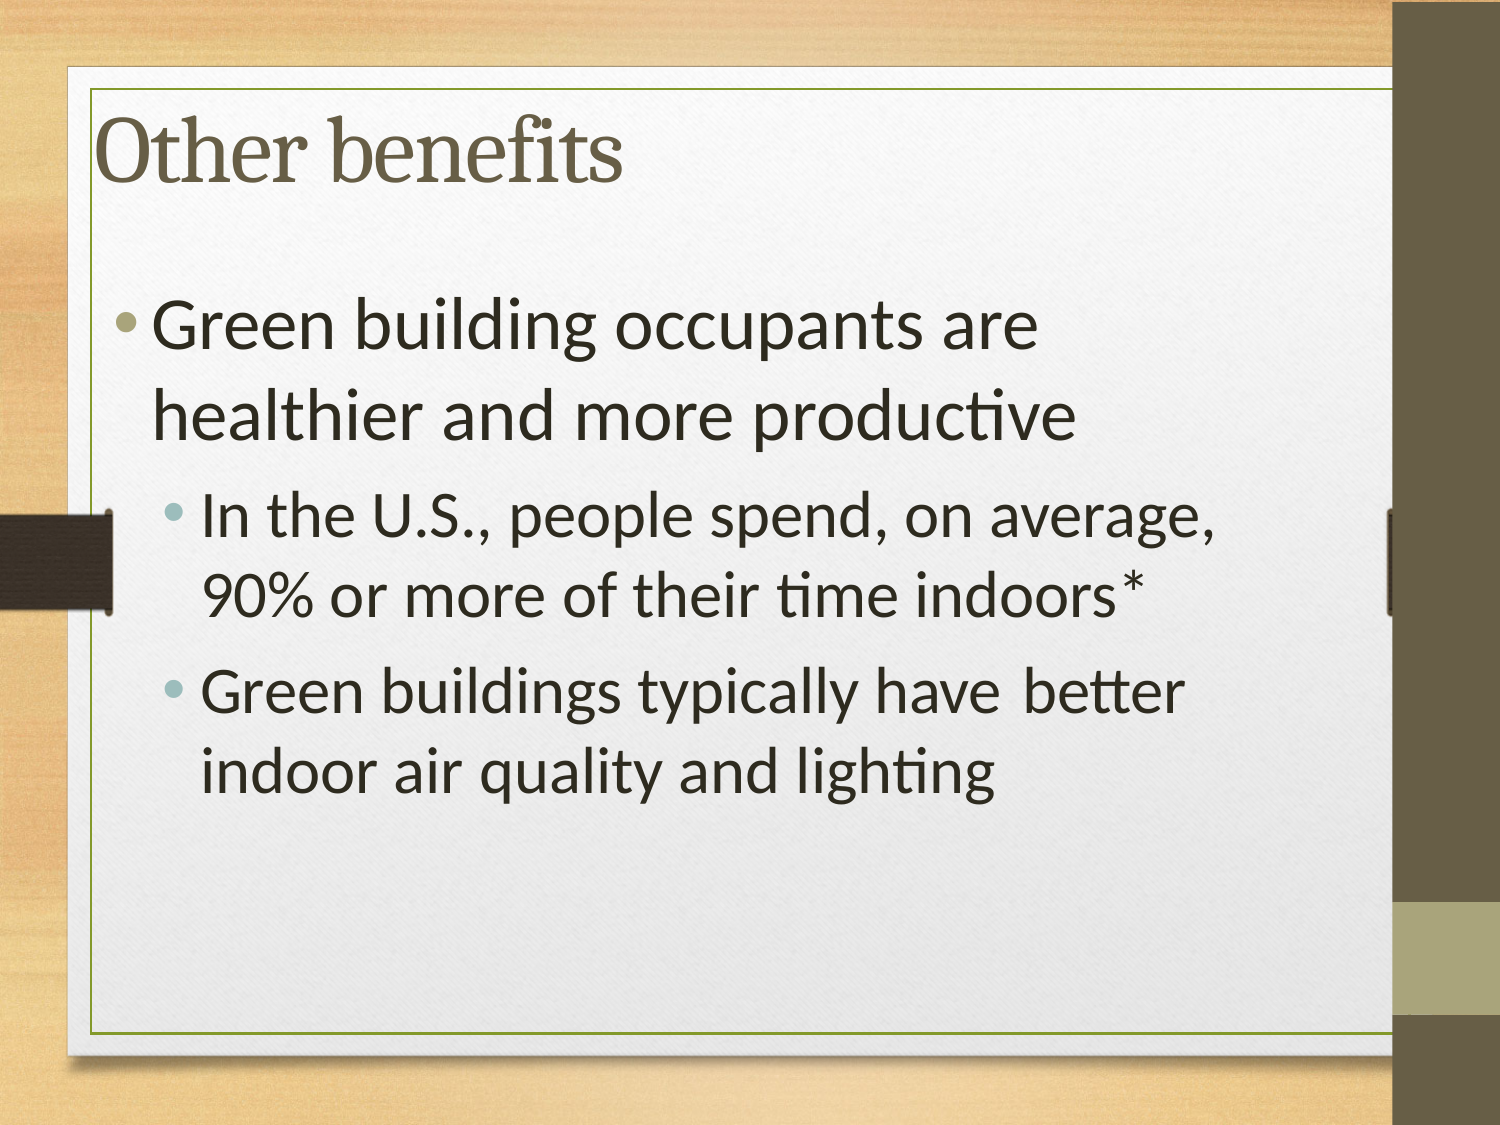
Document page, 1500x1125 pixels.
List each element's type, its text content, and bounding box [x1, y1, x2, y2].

text_box [1392, 2, 1500, 902]
text_box better [1020, 654, 1202, 726]
text_box [92, 1045, 1291, 1101]
text_box In the U.S., people spend, on average, 90% or more of their time indoors* [197, 478, 1235, 630]
text_box Green buildings typically have indoor air quality and lighting [197, 654, 1020, 806]
picture [0, 0, 1500, 1125]
text_box • [160, 650, 198, 722]
text_box Other benefits [92, 96, 669, 197]
text_box • [111, 279, 154, 359]
text_box [1392, 902, 1500, 1015]
text_box [1392, 1015, 1500, 1125]
text_box Green building occupants are healthier and more productive [148, 283, 1094, 454]
text_box • [160, 474, 198, 546]
